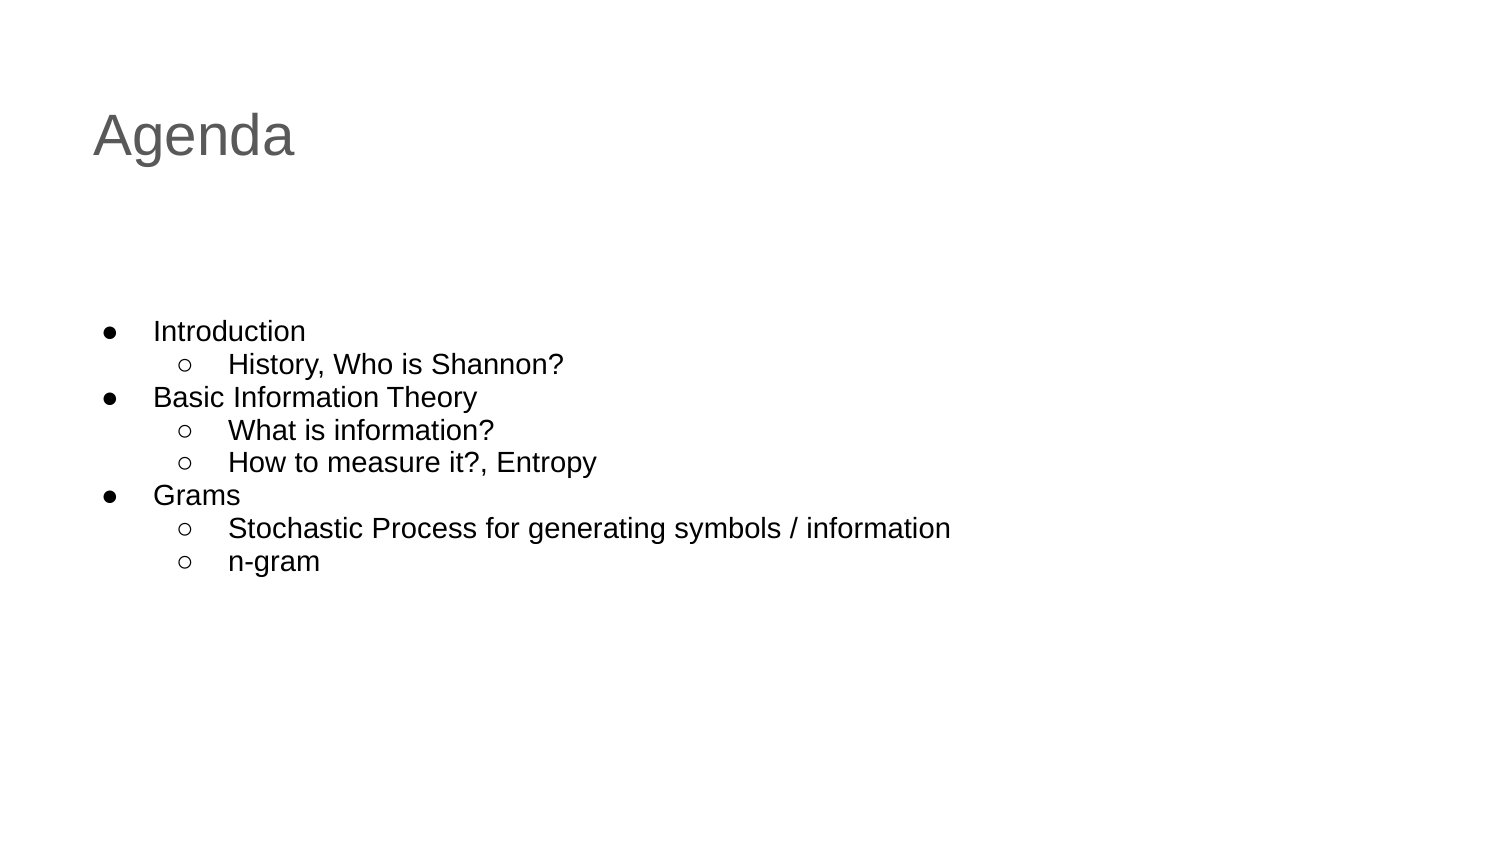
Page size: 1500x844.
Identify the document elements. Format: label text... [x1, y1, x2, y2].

title Introduction History, Who is Shannon? Basic Information Theory What is information? How to measure it?, Entropy Grams Stochastic Process for generating symbols / information n-gram [63, 210, 1461, 593]
subtitle Agenda [78, 87, 425, 218]
